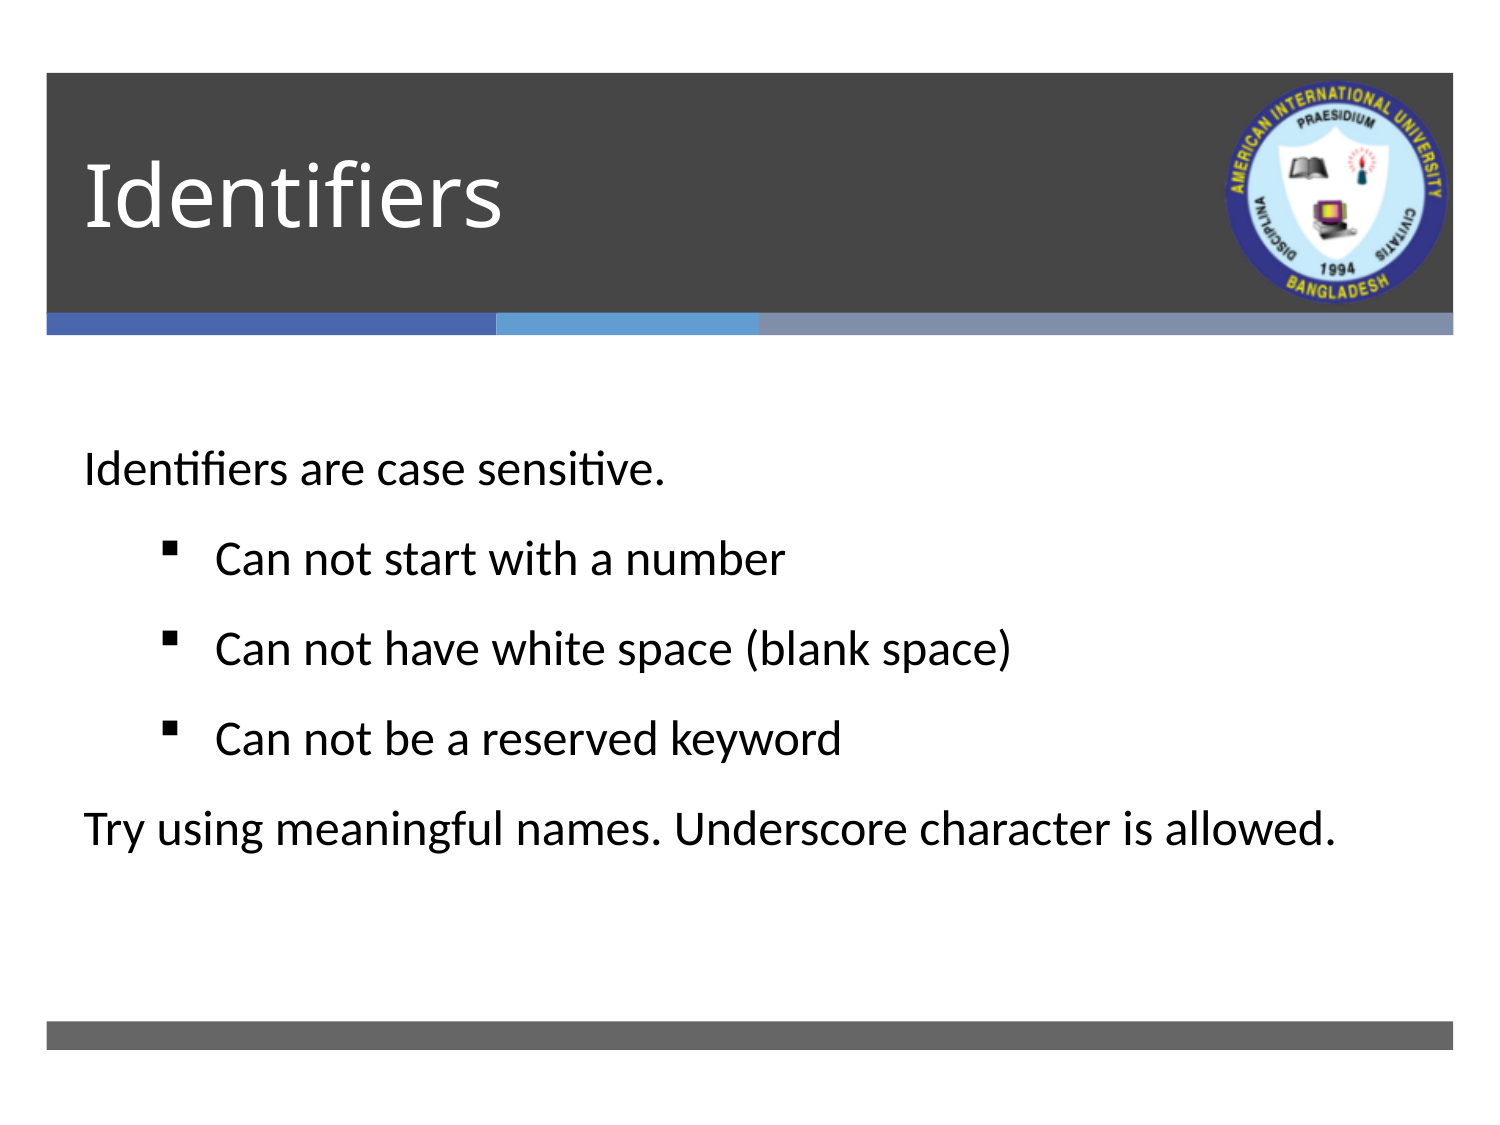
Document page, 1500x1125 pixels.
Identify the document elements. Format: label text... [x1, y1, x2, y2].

picture [1220, 75, 1454, 310]
text_box Identifiers are case sensitive. Can not start with a number Can not have white space (blank space) Can not be a reserved keyword Try using meaningful names. Underscore character is allowed. [69, 397, 1407, 863]
title Identifiers [69, 73, 1351, 253]
